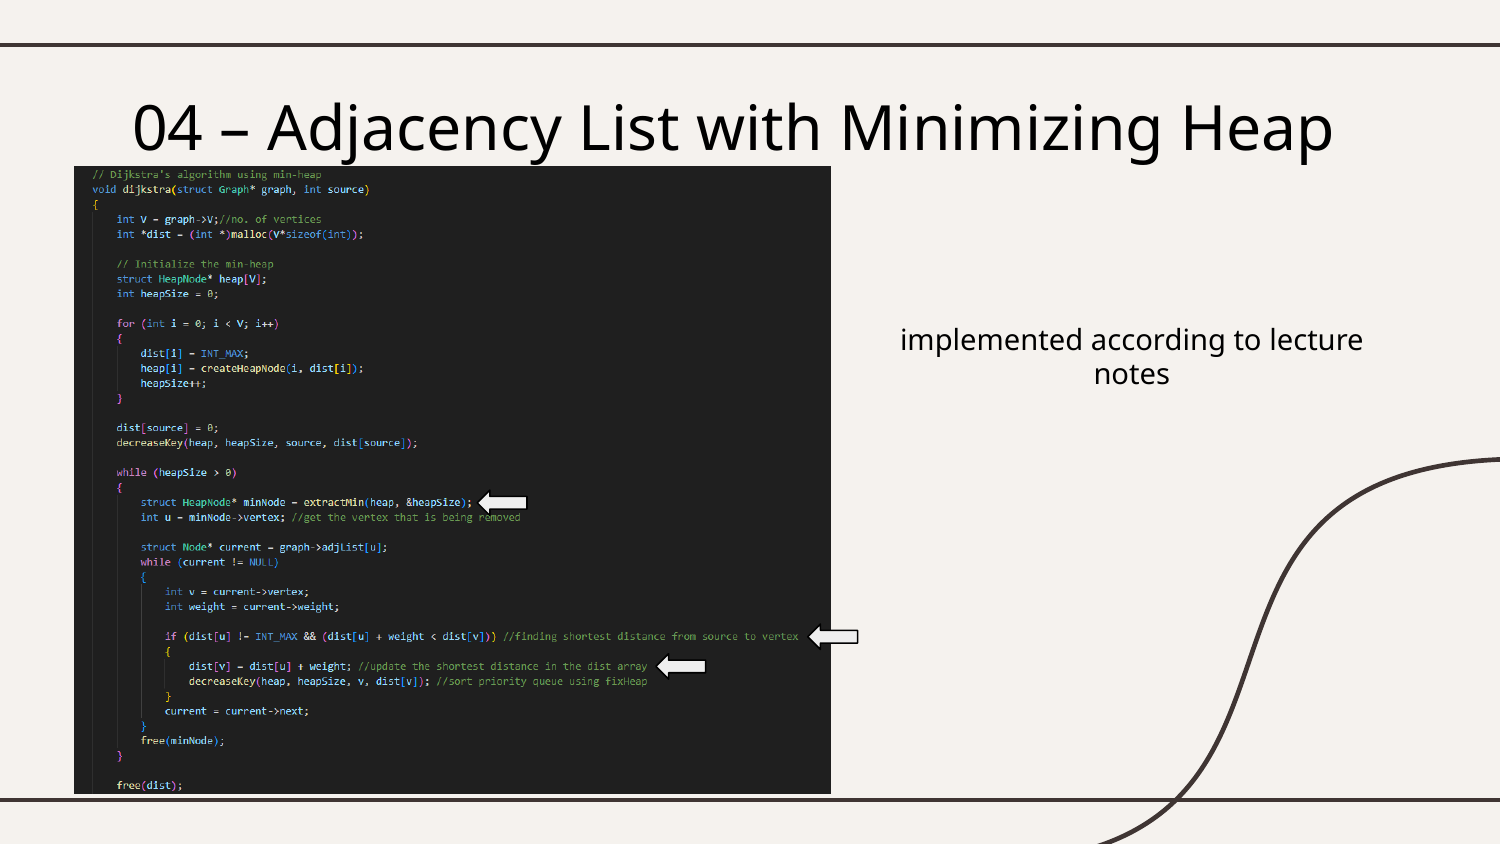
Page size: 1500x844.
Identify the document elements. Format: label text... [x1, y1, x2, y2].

picture [74, 166, 831, 794]
text_box [836, 630, 858, 644]
title 04 – Adjacency List with Minimizing Heap [116, 72, 1454, 167]
text_box implemented according to lecture notes [866, 305, 1398, 406]
